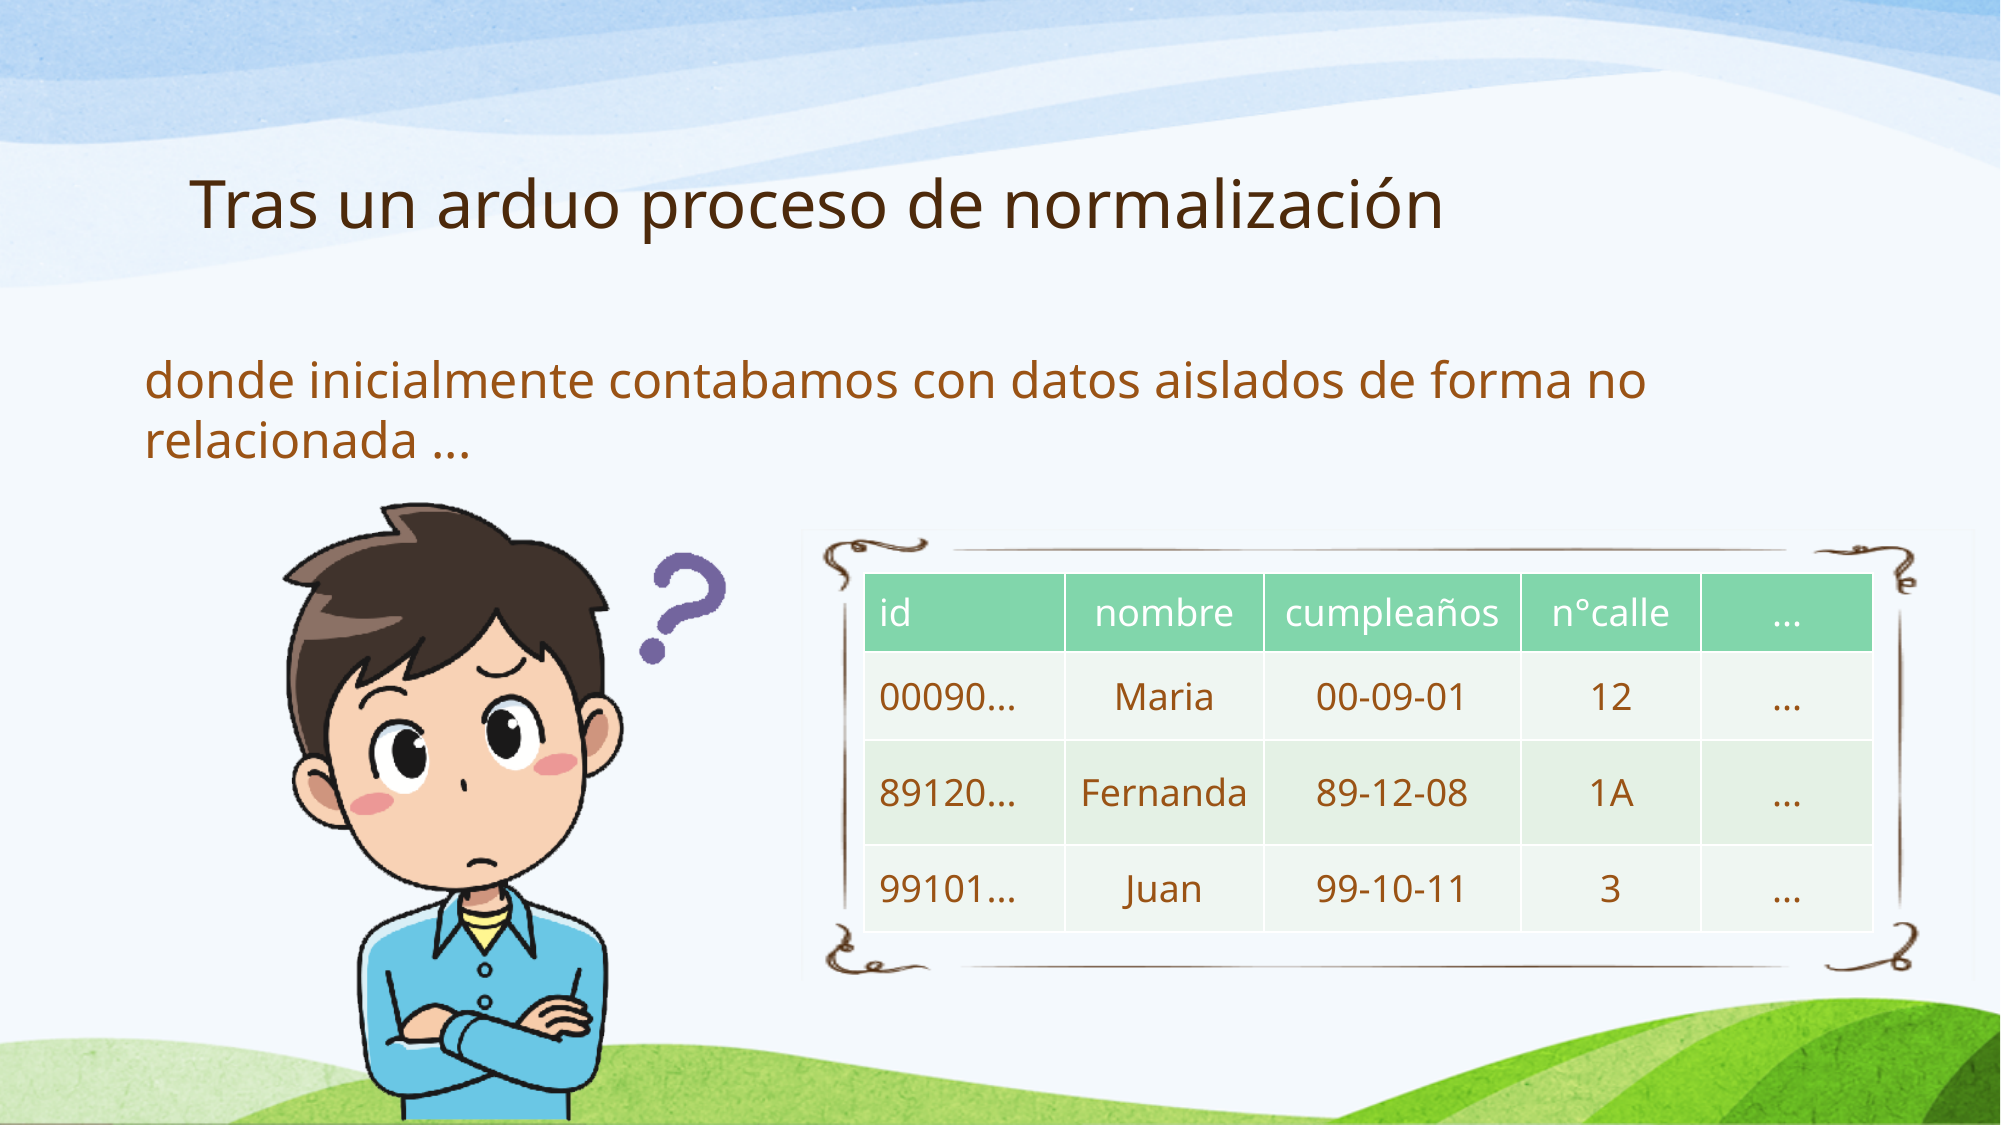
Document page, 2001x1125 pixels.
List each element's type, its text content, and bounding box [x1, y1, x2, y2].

title Tras un arduo proceso de normalización [174, 50, 1825, 250]
picture [0, 0, 2001, 1125]
list donde inicialmente contabamos con datos aislados de forma no relacionada ... [129, 340, 1825, 657]
